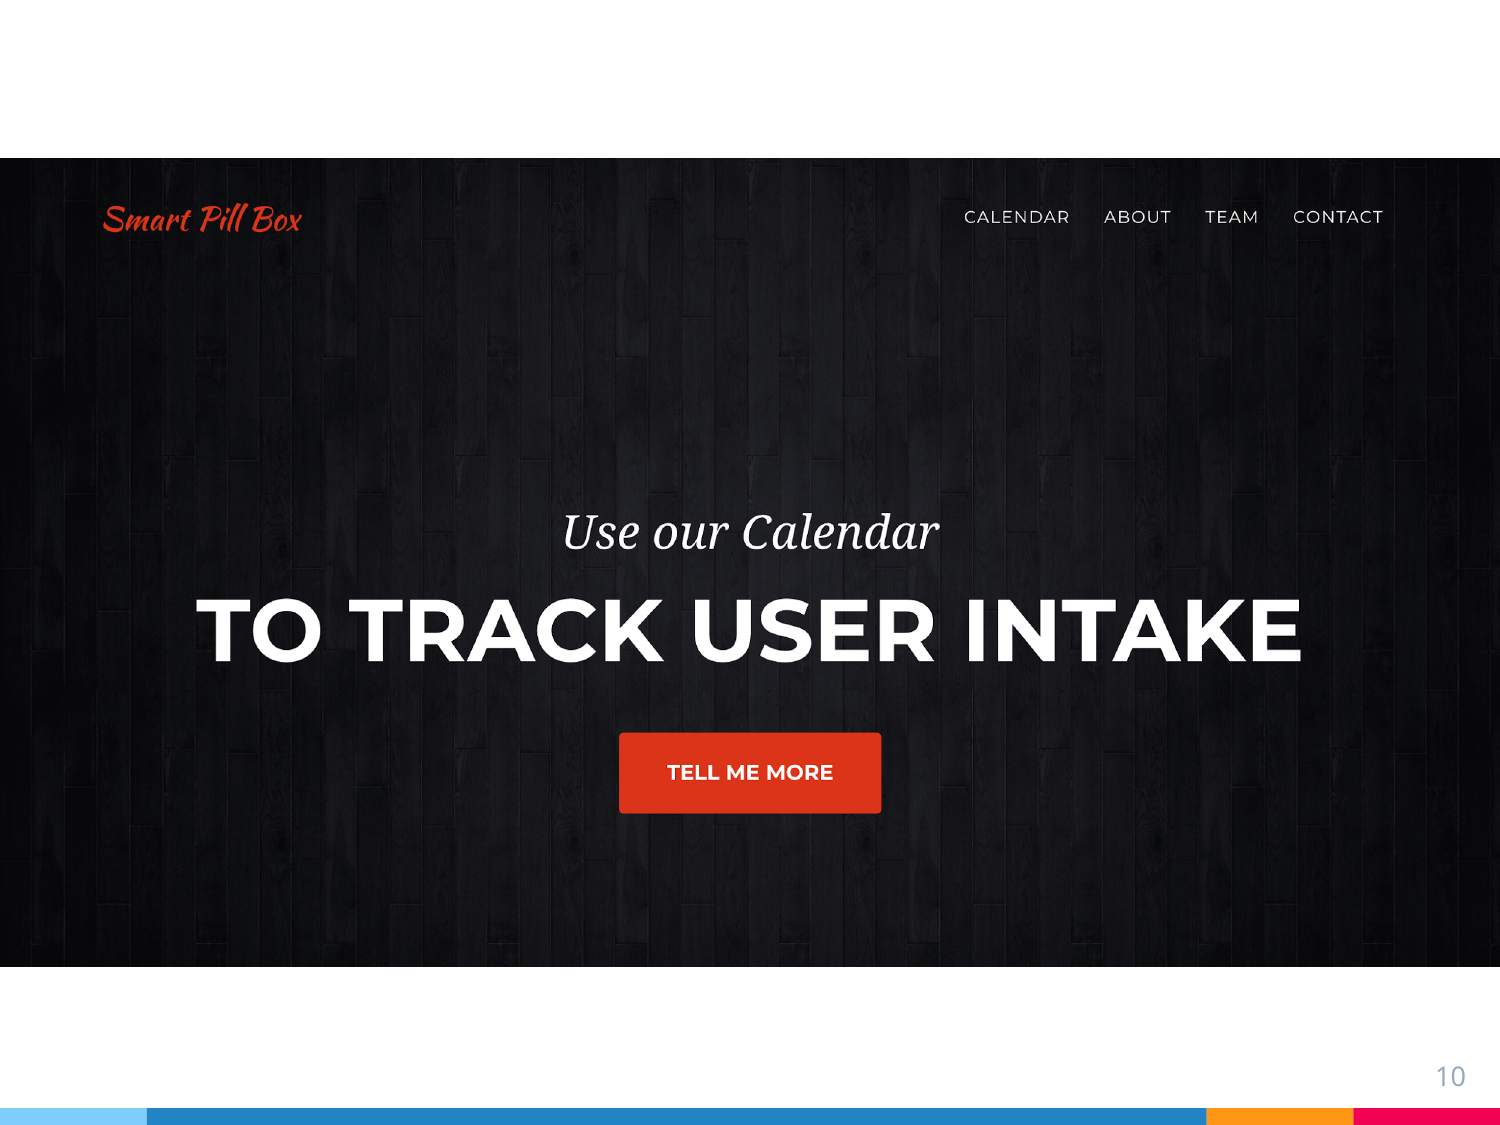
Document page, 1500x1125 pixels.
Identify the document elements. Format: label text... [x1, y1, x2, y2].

picture [0, 157, 1500, 967]
slide_number ‹#› [1391, 1043, 1482, 1113]
